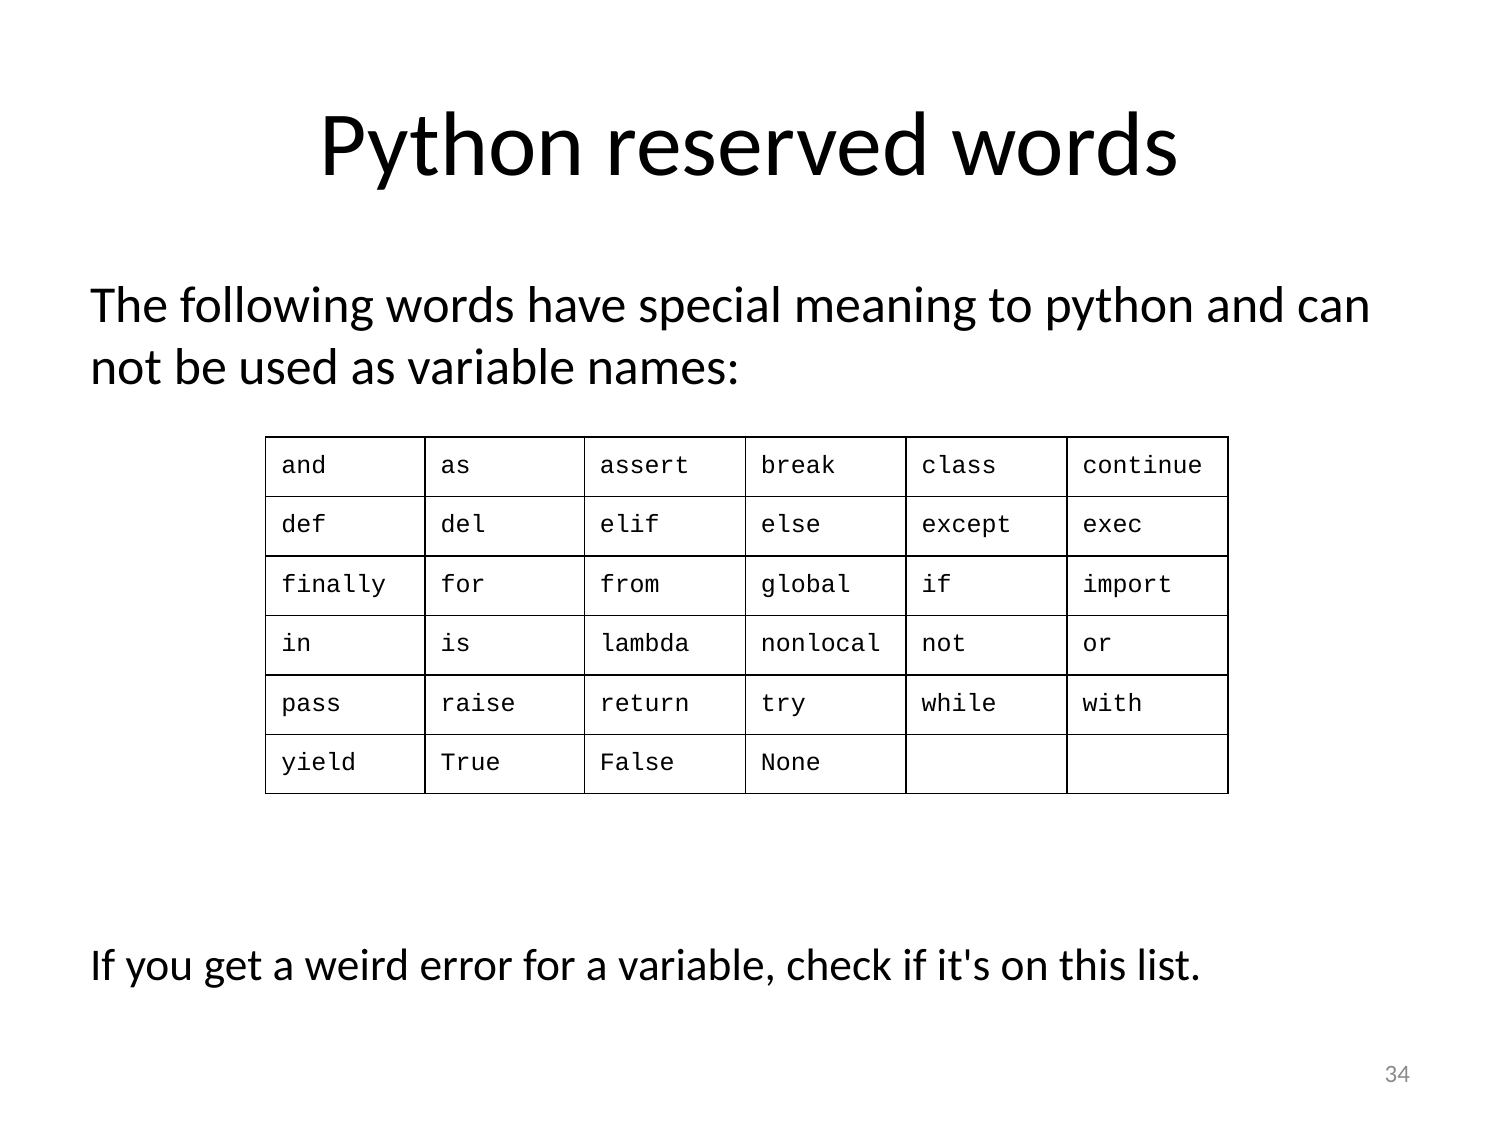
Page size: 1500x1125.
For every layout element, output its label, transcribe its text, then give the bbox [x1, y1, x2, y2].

table_cell None [746, 735, 905, 793]
table_cell import [1068, 557, 1227, 615]
table_cell lambda [585, 616, 745, 674]
table_cell with [1068, 676, 1227, 734]
table_cell for [426, 557, 584, 615]
table_cell raise [426, 676, 584, 734]
table_cell del [426, 497, 584, 555]
table_cell in [266, 616, 424, 674]
table_header as [426, 438, 584, 496]
table_cell or [1068, 616, 1227, 674]
table_cell def [266, 497, 424, 555]
list The following words have special meaning to python and can not be used as variable names: If you get a weird error for a variable, check if it's on this list. [75, 262, 1425, 1005]
table_cell pass [266, 676, 424, 734]
title Python reserved words [75, 45, 1425, 233]
table_header break [746, 438, 905, 496]
text_box [268, 359, 1500, 435]
table_header and [266, 438, 424, 496]
table_cell try [746, 676, 905, 734]
table_cell from [585, 557, 745, 615]
table_cell return [585, 676, 745, 734]
table_cell elif [585, 497, 745, 555]
table_cell is [426, 616, 584, 674]
table_cell finally [266, 557, 424, 615]
table_cell nonlocal [746, 616, 905, 674]
table_cell False [585, 735, 745, 793]
table_cell global [746, 557, 905, 615]
table_cell if [907, 557, 1066, 615]
table_header continue [1068, 438, 1227, 496]
table_cell while [907, 676, 1066, 734]
table_cell yield [266, 735, 424, 793]
table_cell [907, 735, 1066, 793]
table_cell [1068, 735, 1227, 793]
table_cell except [907, 497, 1066, 555]
table_cell True [426, 735, 584, 793]
table_header assert [585, 438, 745, 496]
table_cell else [746, 497, 905, 555]
table_cell not [907, 616, 1066, 674]
table_header class [907, 438, 1066, 496]
slide_number 34 [1074, 1042, 1425, 1103]
table_cell exec [1068, 497, 1227, 555]
